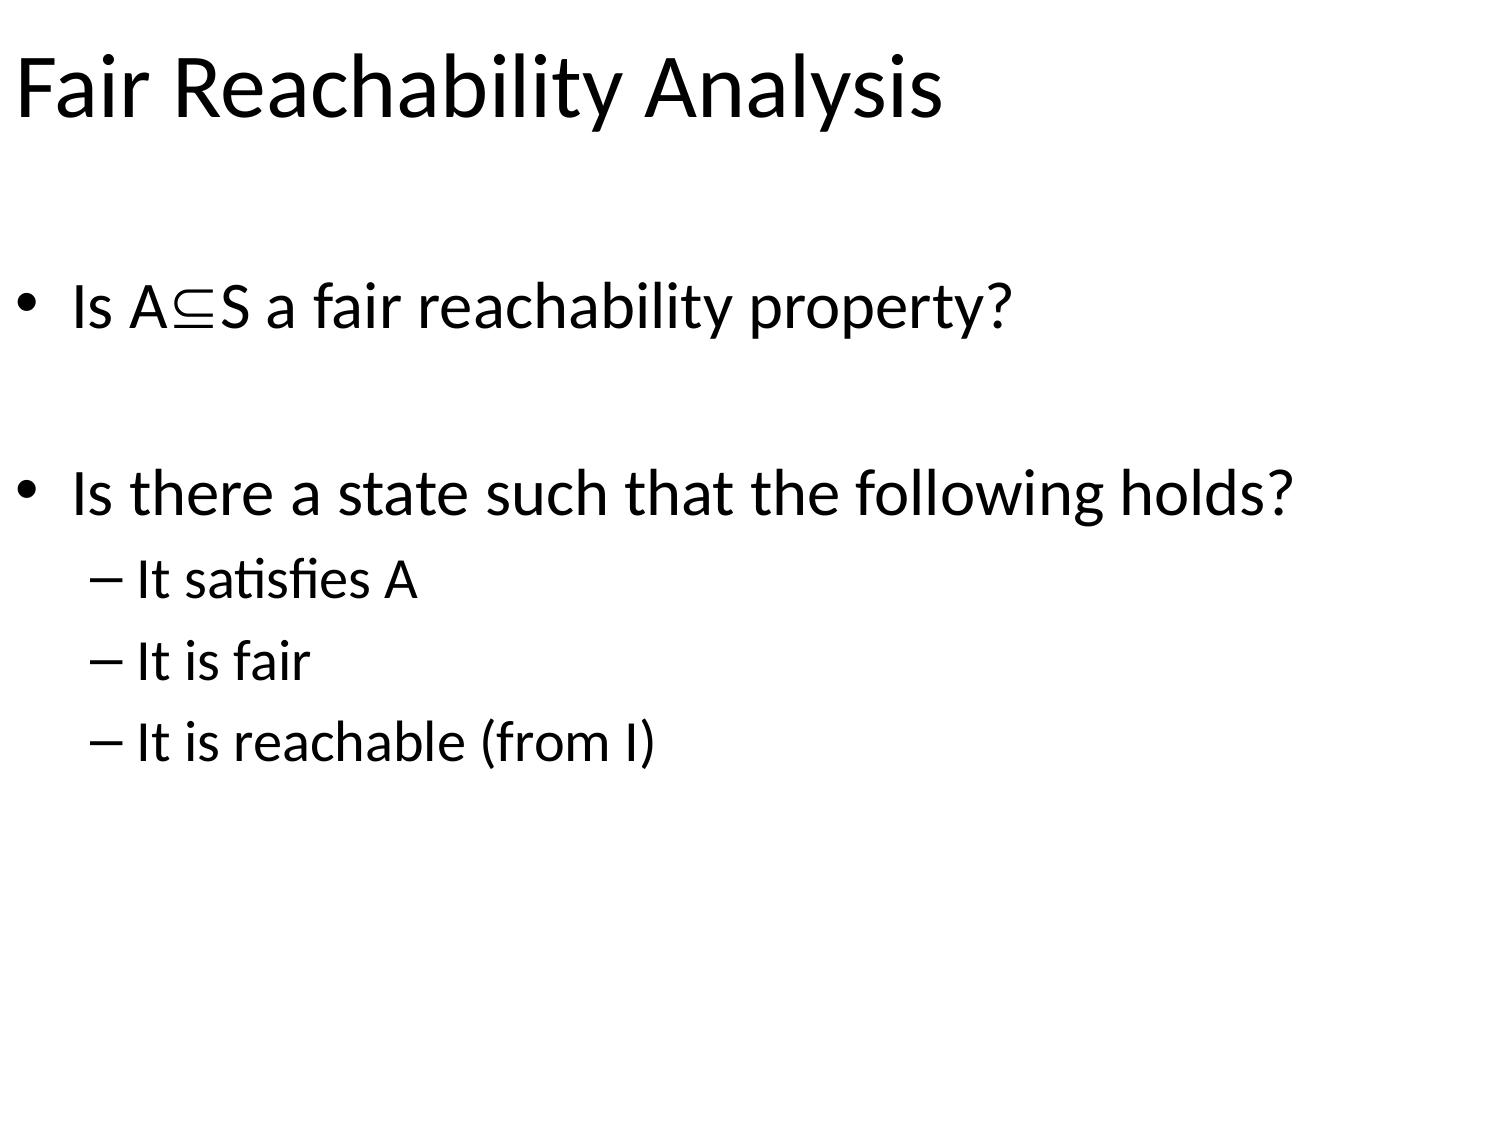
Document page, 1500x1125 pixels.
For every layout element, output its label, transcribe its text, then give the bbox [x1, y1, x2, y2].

title Fair Reachability Analysis [0, 0, 1500, 160]
list Is AS a fair reachability property? Is there a state such that the following holds? It satisfies A It is fair It is reachable (from I) [0, 160, 1500, 1125]
